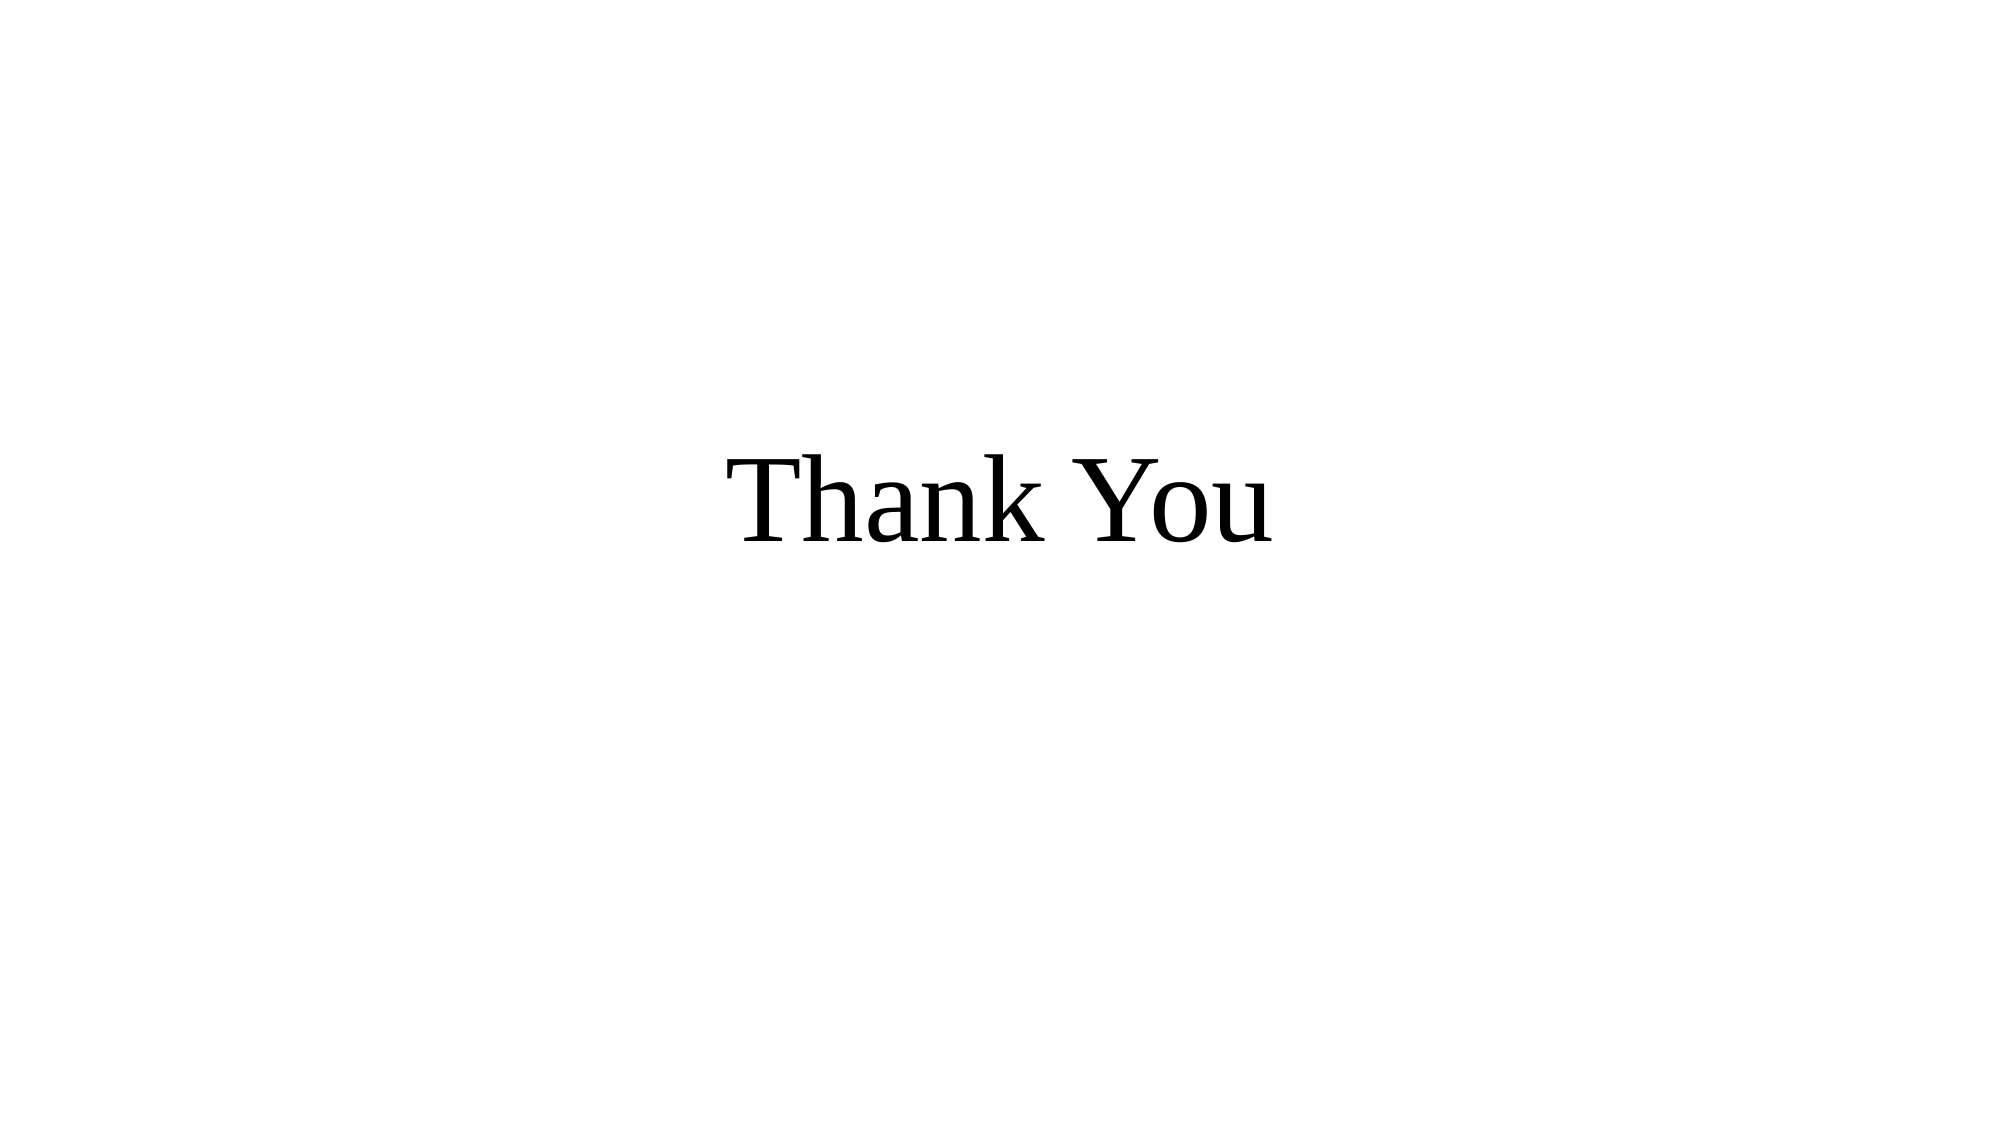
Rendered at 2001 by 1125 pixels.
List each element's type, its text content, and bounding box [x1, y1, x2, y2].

title Thank You [249, 184, 1750, 576]
